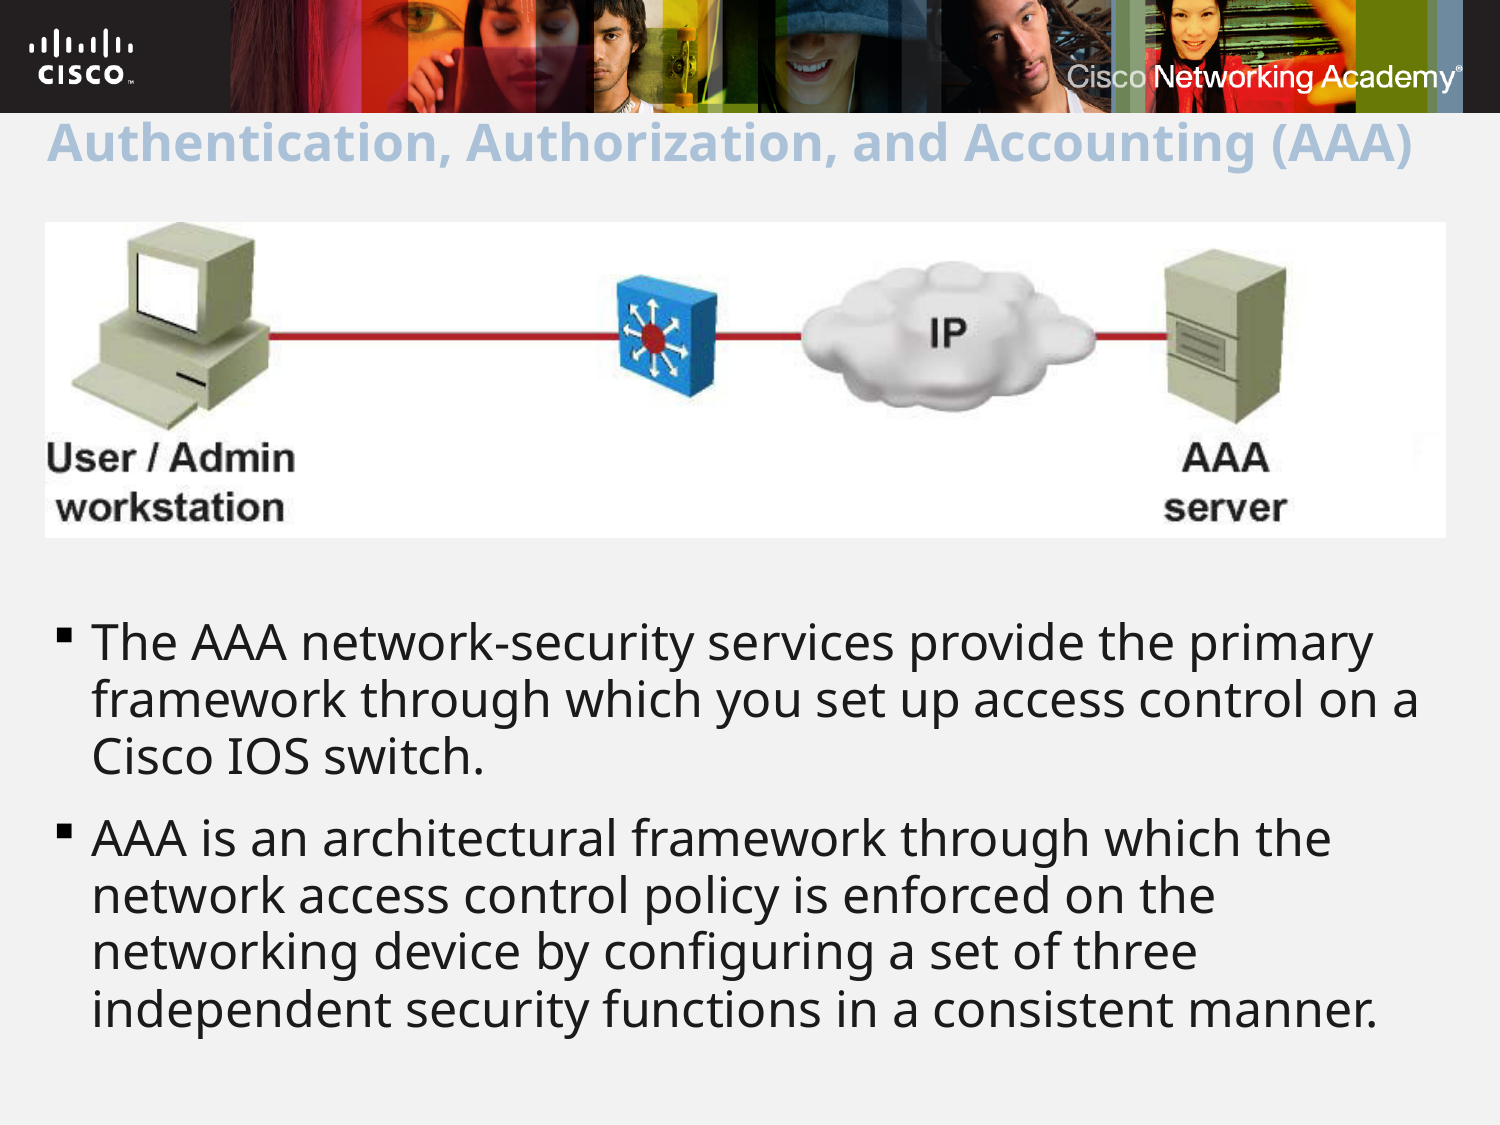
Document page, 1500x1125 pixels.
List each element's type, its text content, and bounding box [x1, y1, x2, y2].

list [45, 222, 1446, 539]
title Authentication, Authorization, and Accounting (AAA) [41, 90, 1440, 180]
picture [0, 0, 1500, 113]
list The AAA network-security services provide the primary framework through which you set up access control on a Cisco IOS switch. AAA is an architectural framework through which the network access control policy is enforced on the networking device by configuring a set of three independent security functions in a consistent manner. [45, 608, 1444, 1054]
